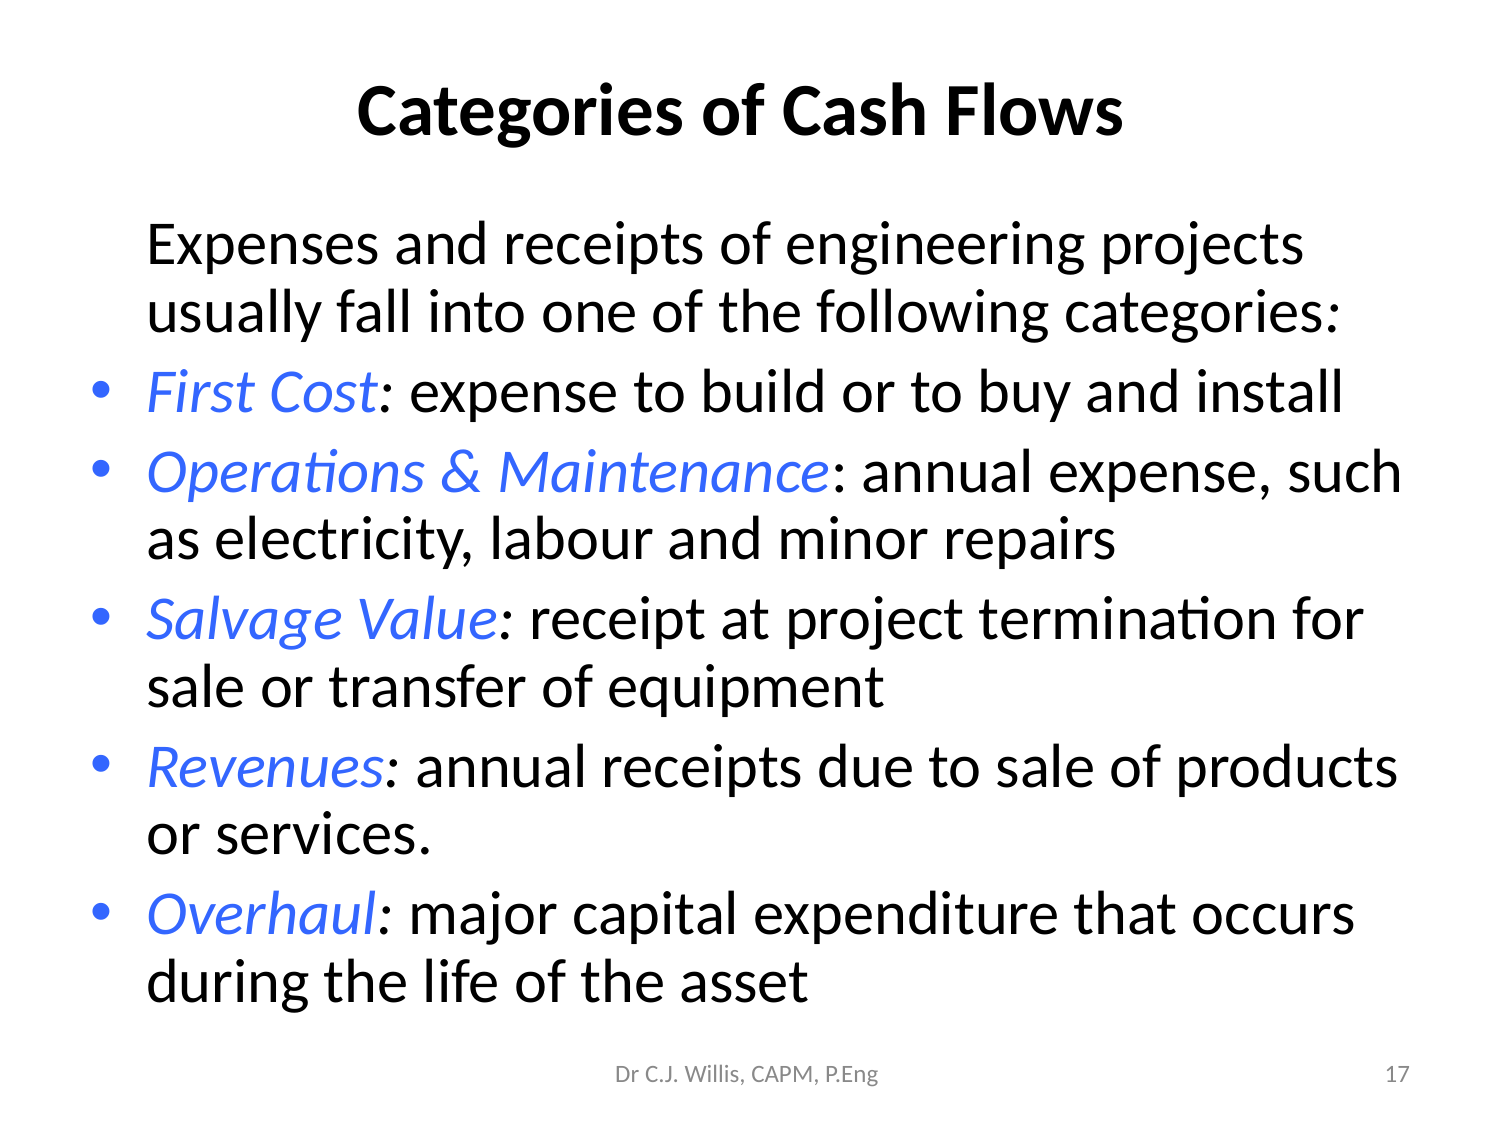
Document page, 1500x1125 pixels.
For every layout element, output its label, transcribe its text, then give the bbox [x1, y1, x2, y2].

title Categories of Cash Flows [75, 45, 1425, 165]
text_box Dr C.J. Willis, CAPM, P.Eng [512, 1042, 988, 1103]
text_box ‹#› [1074, 1042, 1425, 1103]
list Expenses and receipts of engineering projects usually fall into one of the following categories: First Cost: expense to build or to buy and install Operations & Maintenance: annual expense, such as electricity, labour and minor repairs Salvage Value: receipt at project termination for sale or transfer of equipment Revenues: annual receipts due to sale of products or services. Overhaul: major capital expenditure that occurs during the life of the asset [75, 203, 1425, 1043]
